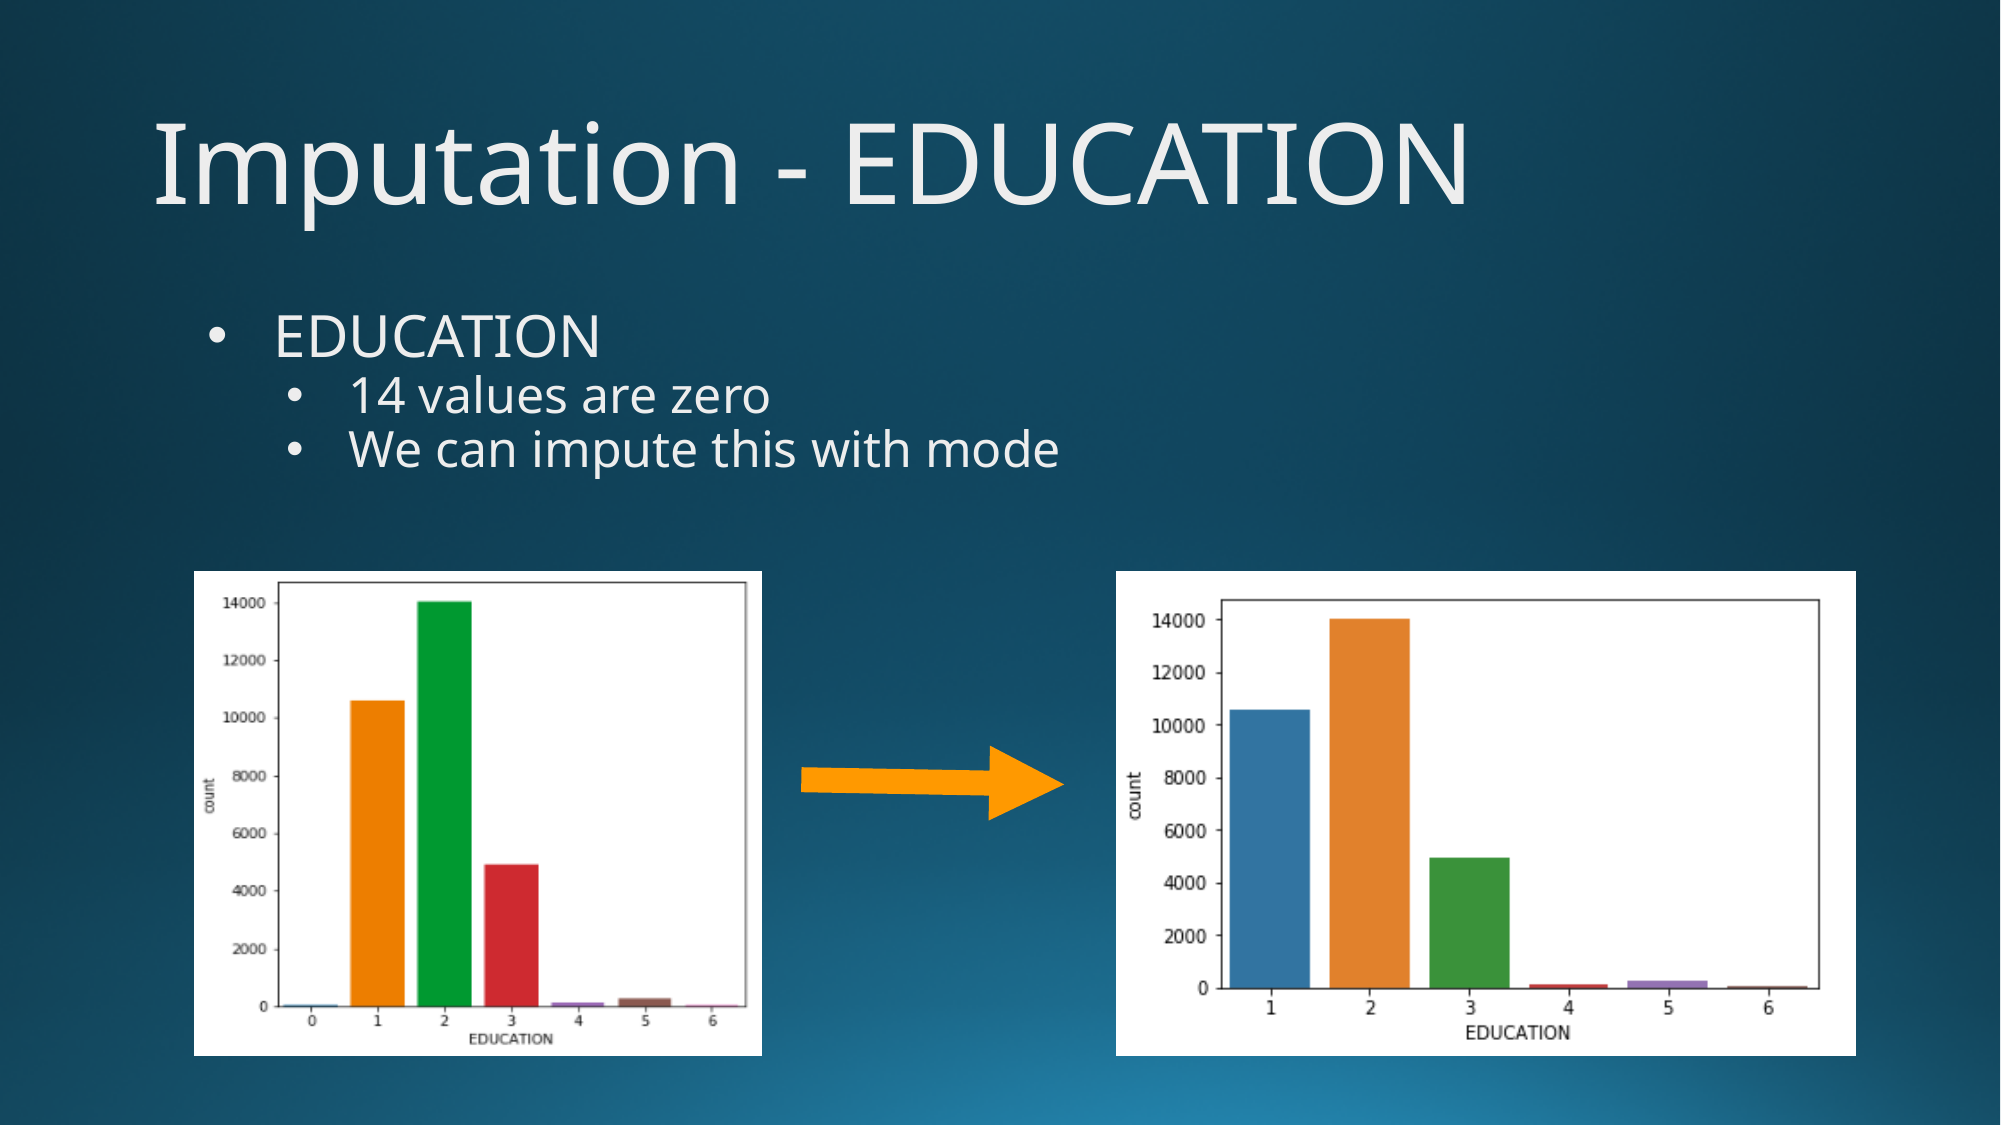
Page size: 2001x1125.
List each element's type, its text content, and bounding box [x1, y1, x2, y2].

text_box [801, 779, 1065, 785]
title Imputation - EDUCATION [137, 59, 1863, 278]
list EDUCATION 14 values are zero We can impute this with mode [183, 299, 1863, 1014]
picture [0, 0, 2001, 1125]
